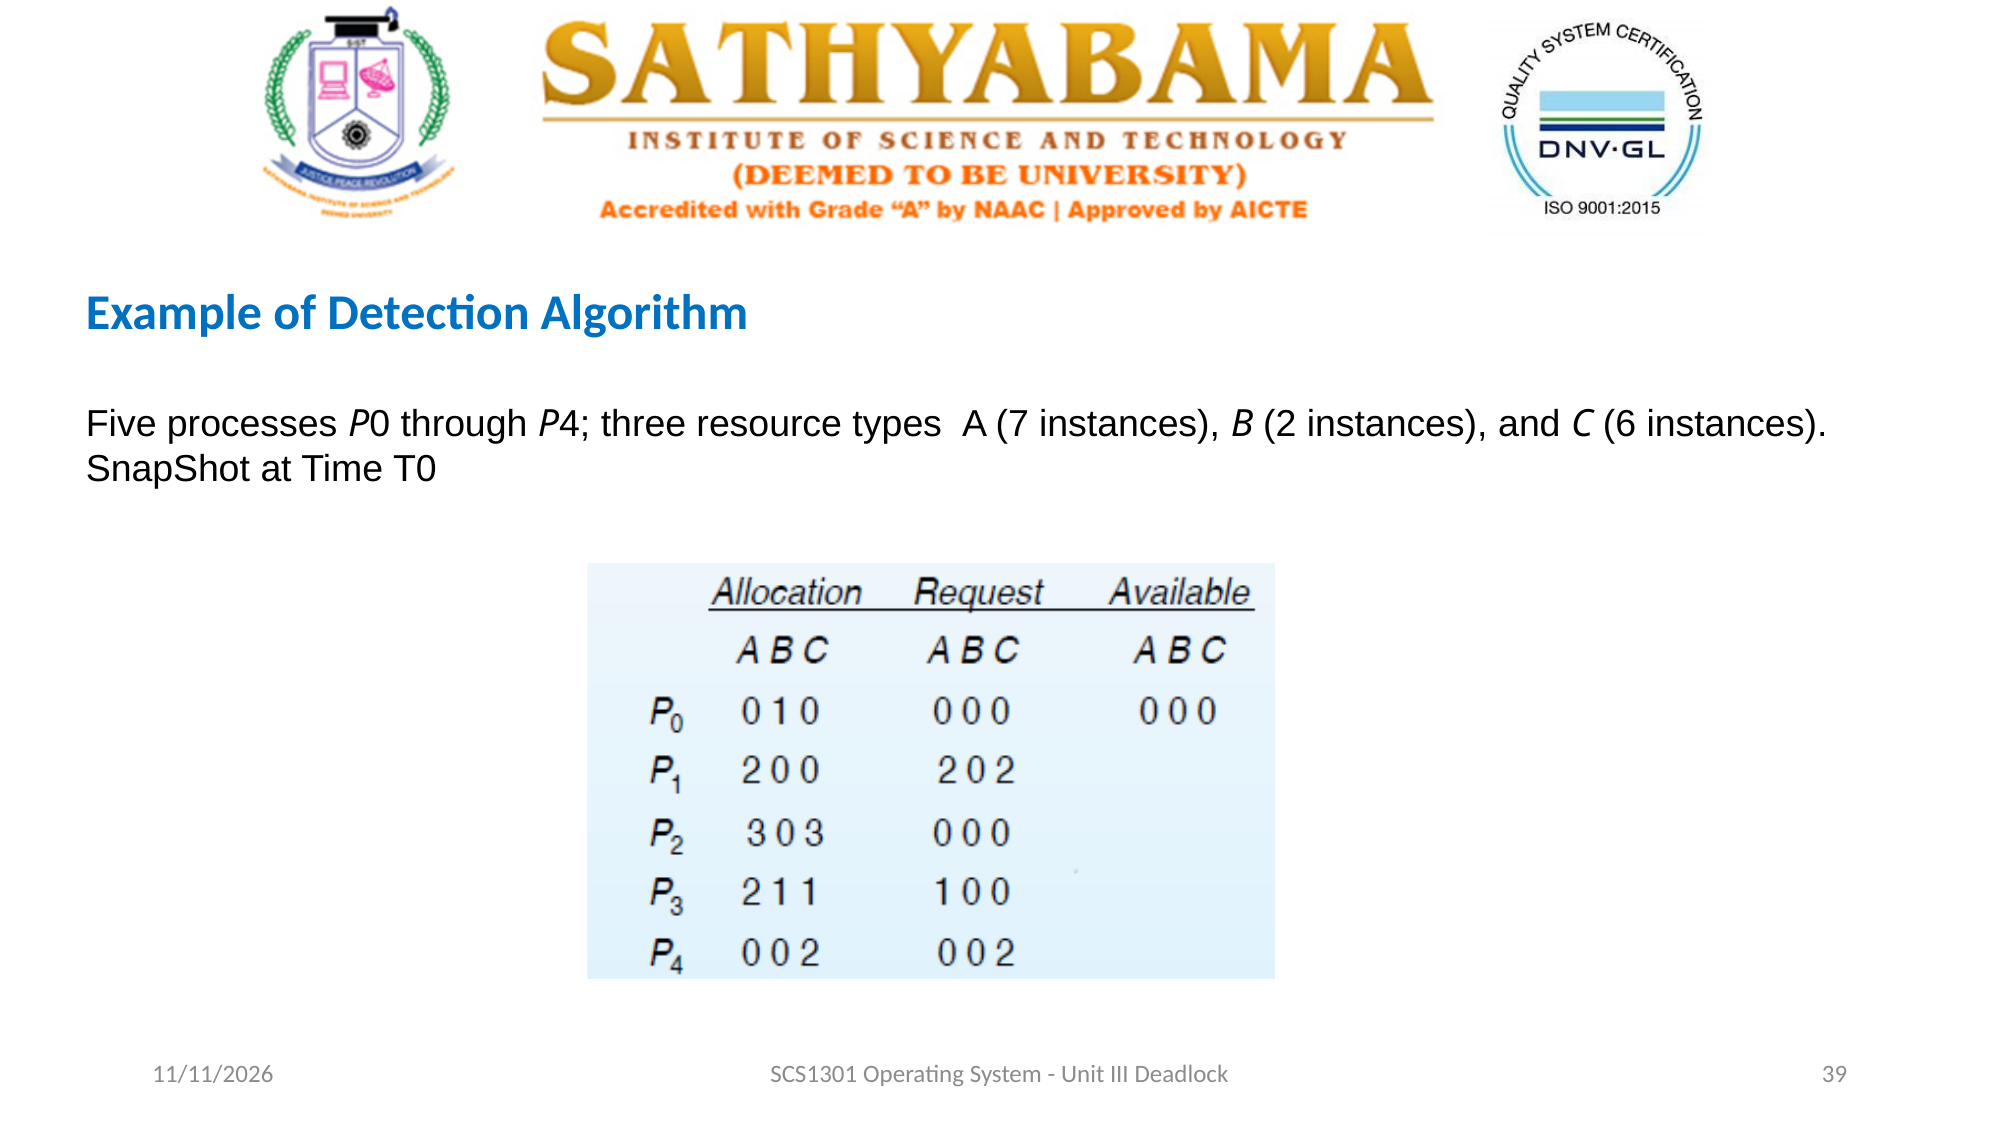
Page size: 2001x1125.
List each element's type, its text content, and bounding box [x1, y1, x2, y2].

slide_number 39 [1412, 1042, 1863, 1103]
picture [248, 3, 469, 226]
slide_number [137, 1042, 588, 1103]
picture [587, 563, 1275, 979]
picture [529, 0, 1446, 226]
footer SCS1301 Operating System - Unit III Deadlock [662, 1042, 1338, 1103]
text_box Example of Detection Algorithm Five processes P0 through P4; three resource types A (7 instances), B (2 instances), and C (6 instances). SnapShot at Time T0 [71, 226, 1929, 497]
picture [1482, 8, 1711, 226]
